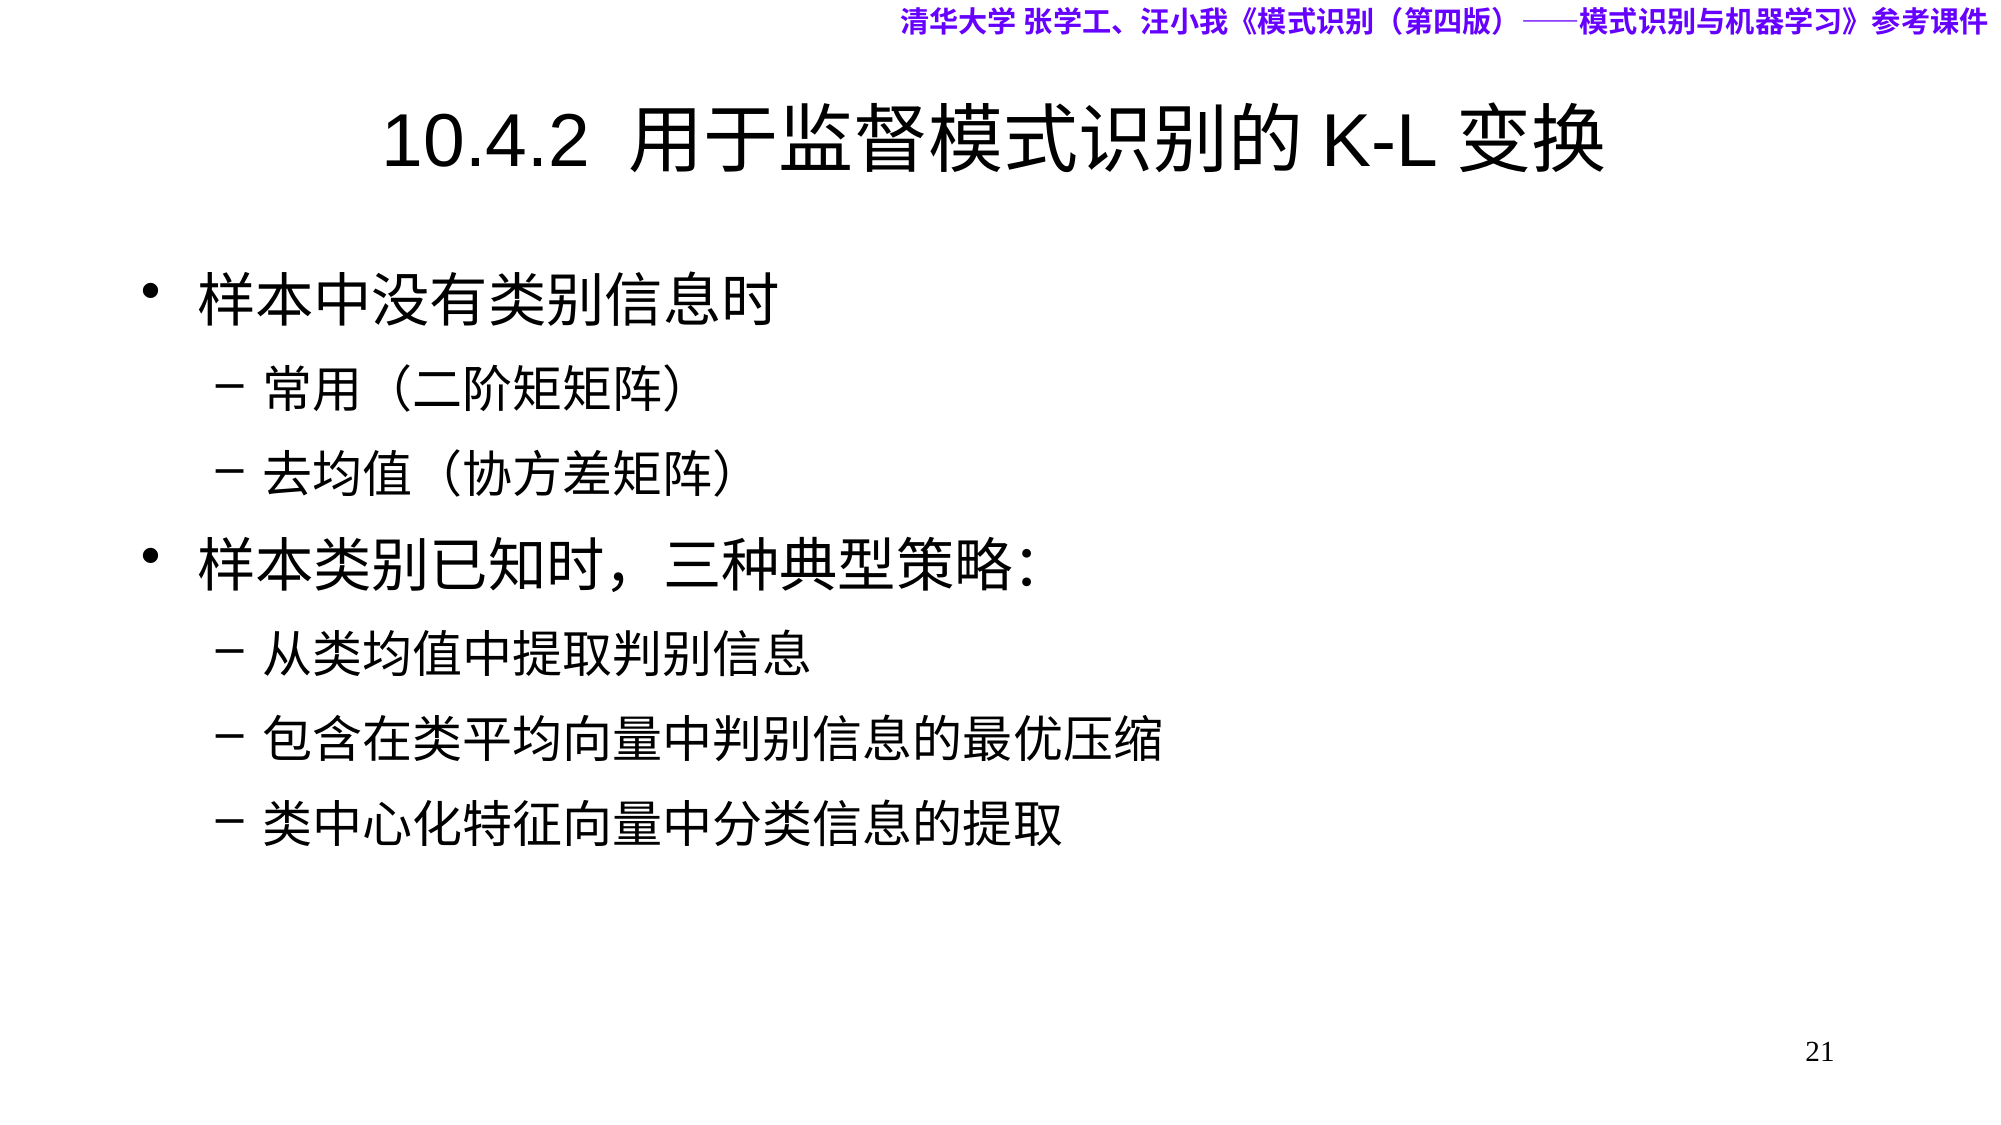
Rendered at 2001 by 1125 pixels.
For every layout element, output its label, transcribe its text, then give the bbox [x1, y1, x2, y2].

title 10.4.2 用于监督模式识别的K-L变换 [125, 42, 1863, 231]
slide_number 21 [1433, 1024, 1851, 1101]
text_box 清华大学 张学工、汪小我《模式识别（第四版）——模式识别与机器学习》参考课件 [546, 3, 2000, 46]
